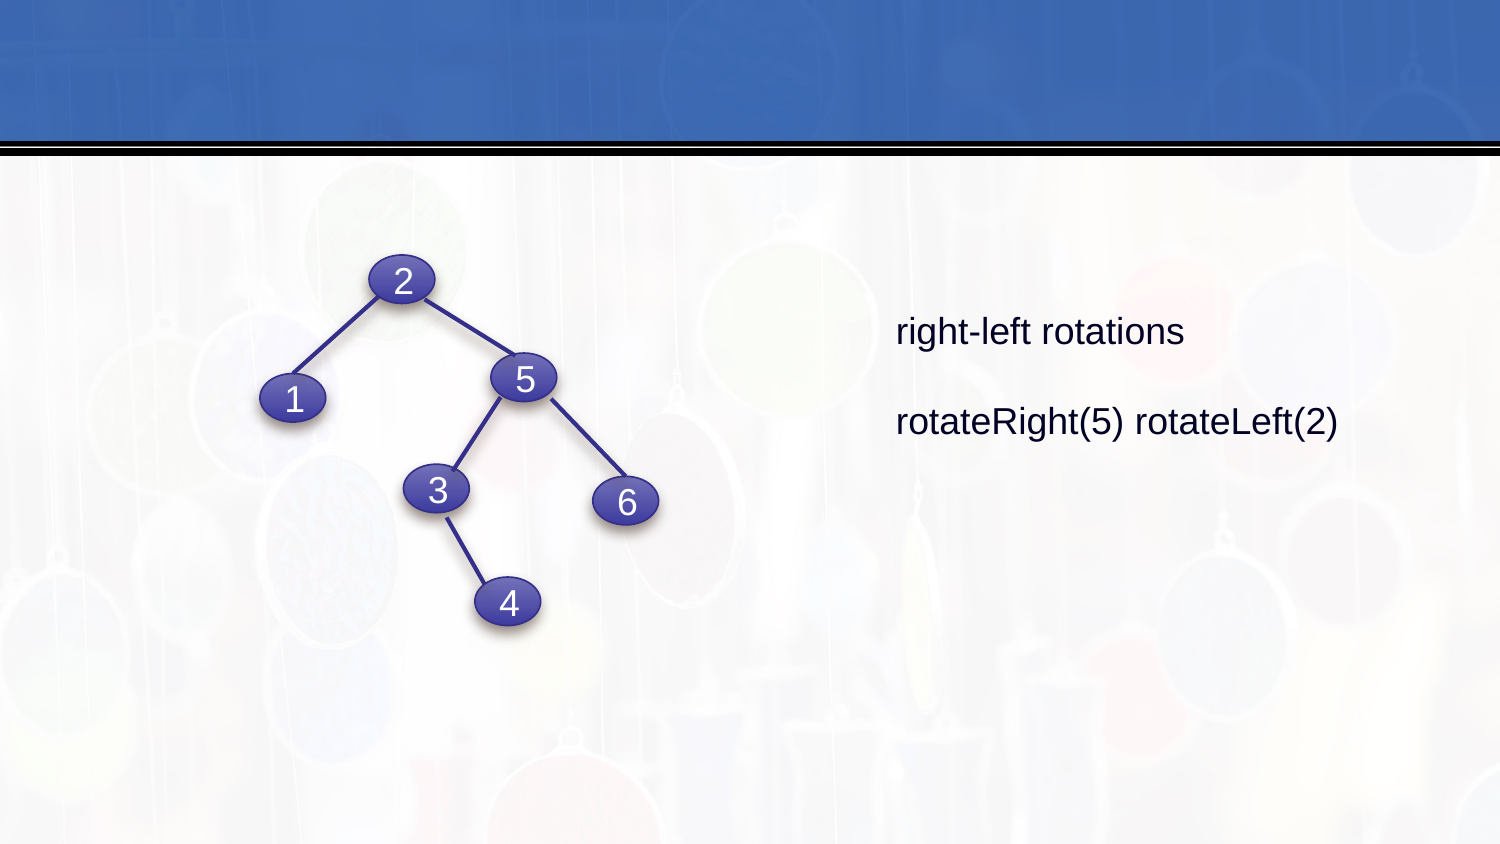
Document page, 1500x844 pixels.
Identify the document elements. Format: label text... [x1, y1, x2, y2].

text_box right-left rotations rotateRight(5) rotateLeft(2) [880, 299, 1354, 449]
picture [0, 0, 1500, 844]
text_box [259, 254, 659, 626]
